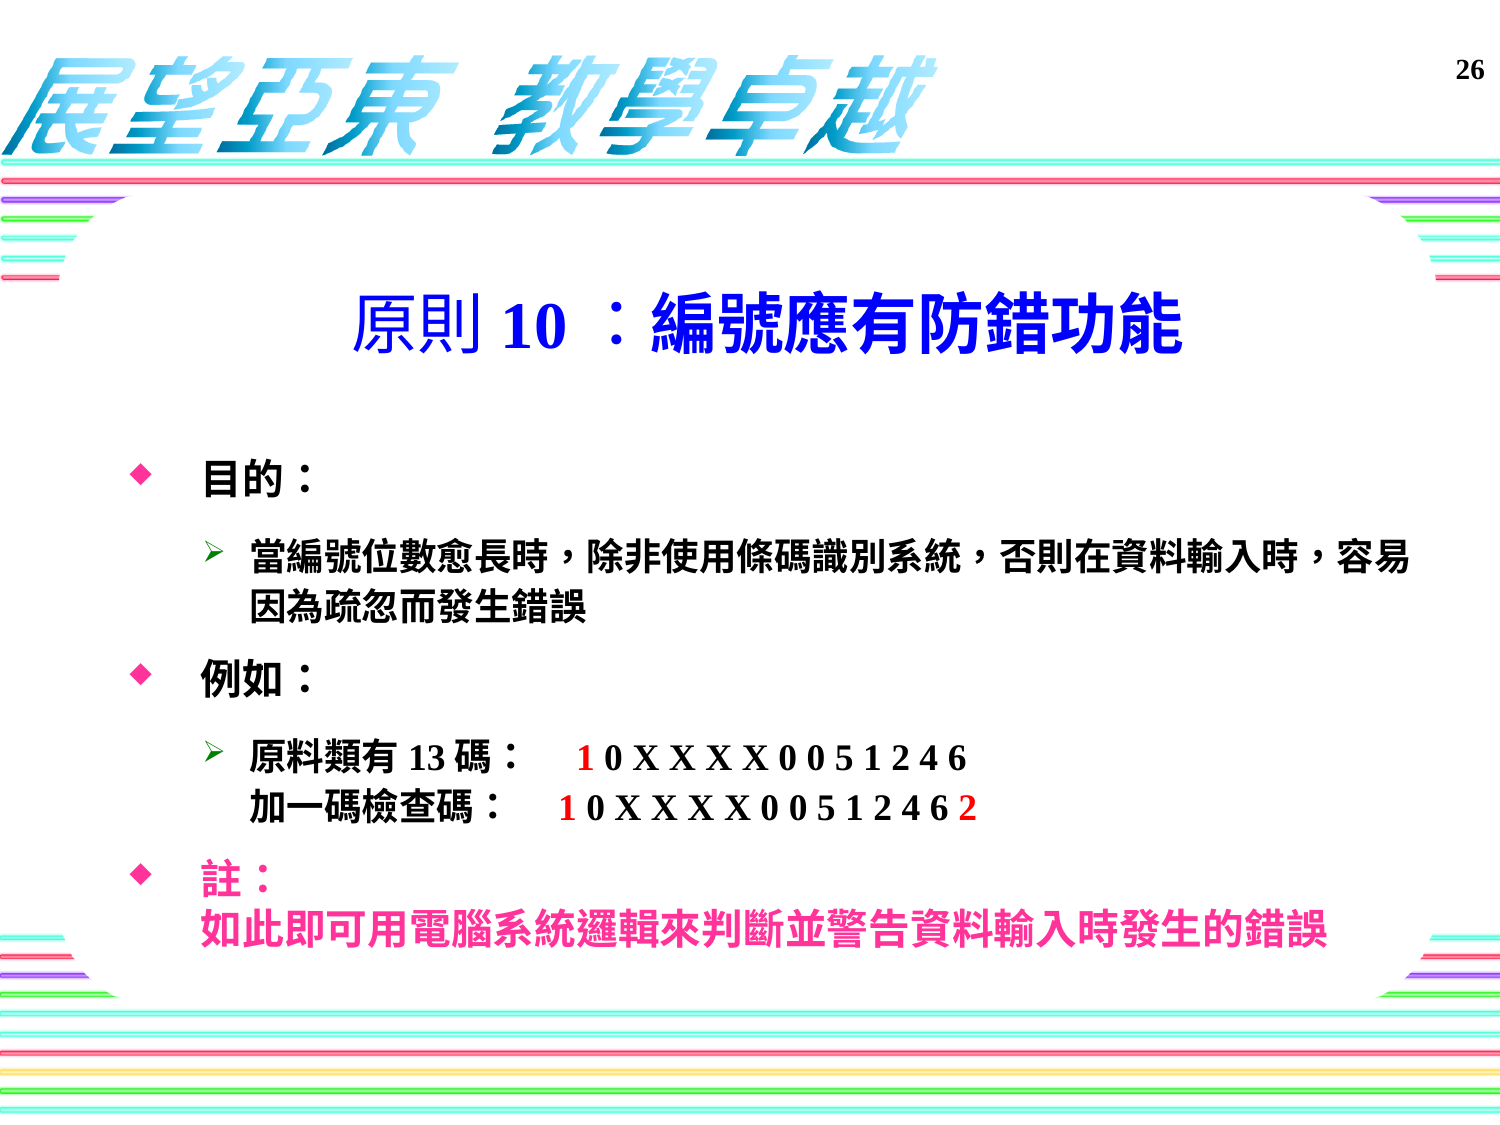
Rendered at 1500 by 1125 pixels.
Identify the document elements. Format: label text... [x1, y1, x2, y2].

picture [0, 0, 1500, 1125]
subtitle 目的： 當編號位數愈長時，除非使用條碼識別系統，否則在資料輸入時，容易因為疏忽而發生錯誤 例如： 原料類有13碼： 1 0 X X X X 0 0 5 1 2 4 6 加一碼檢查碼： 1 0 X X X X 0 0 5 1 2 4 6 2 註： 如此即可用電腦系統邏輯來判斷並警告資料輸入時發生的錯誤 [112, 445, 1436, 988]
title 原則10：編號應有防錯功能 [88, 210, 1447, 434]
